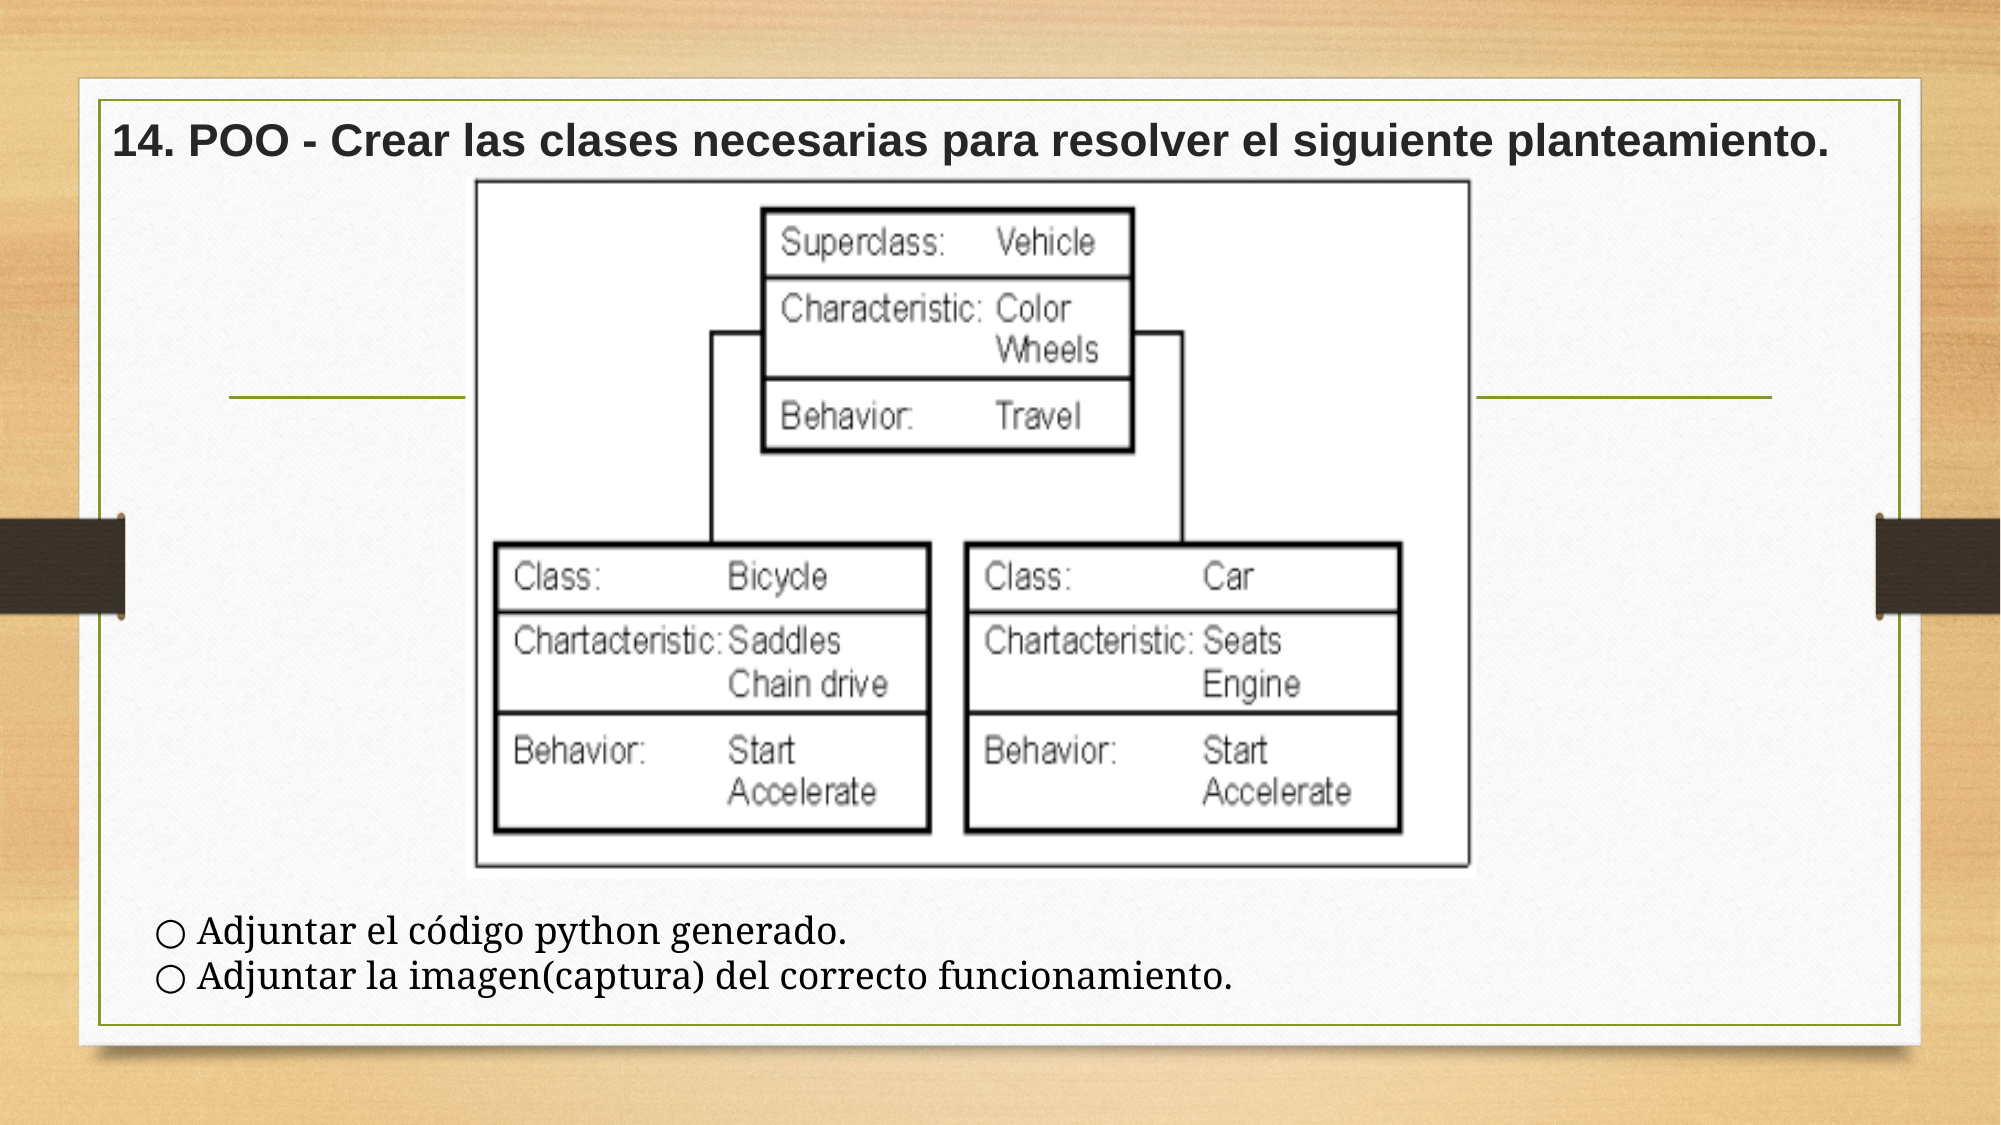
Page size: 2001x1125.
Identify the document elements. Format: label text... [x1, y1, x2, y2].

picture [0, 0, 2001, 1125]
list 14. POO - Crear las clases necesarias para resolver el siguiente planteamiento. [96, 103, 1955, 209]
text_box ○ Adjuntar el código python generado. ○ Adjuntar la imagen(captura) del correcto funcionamiento. [139, 899, 1403, 1004]
